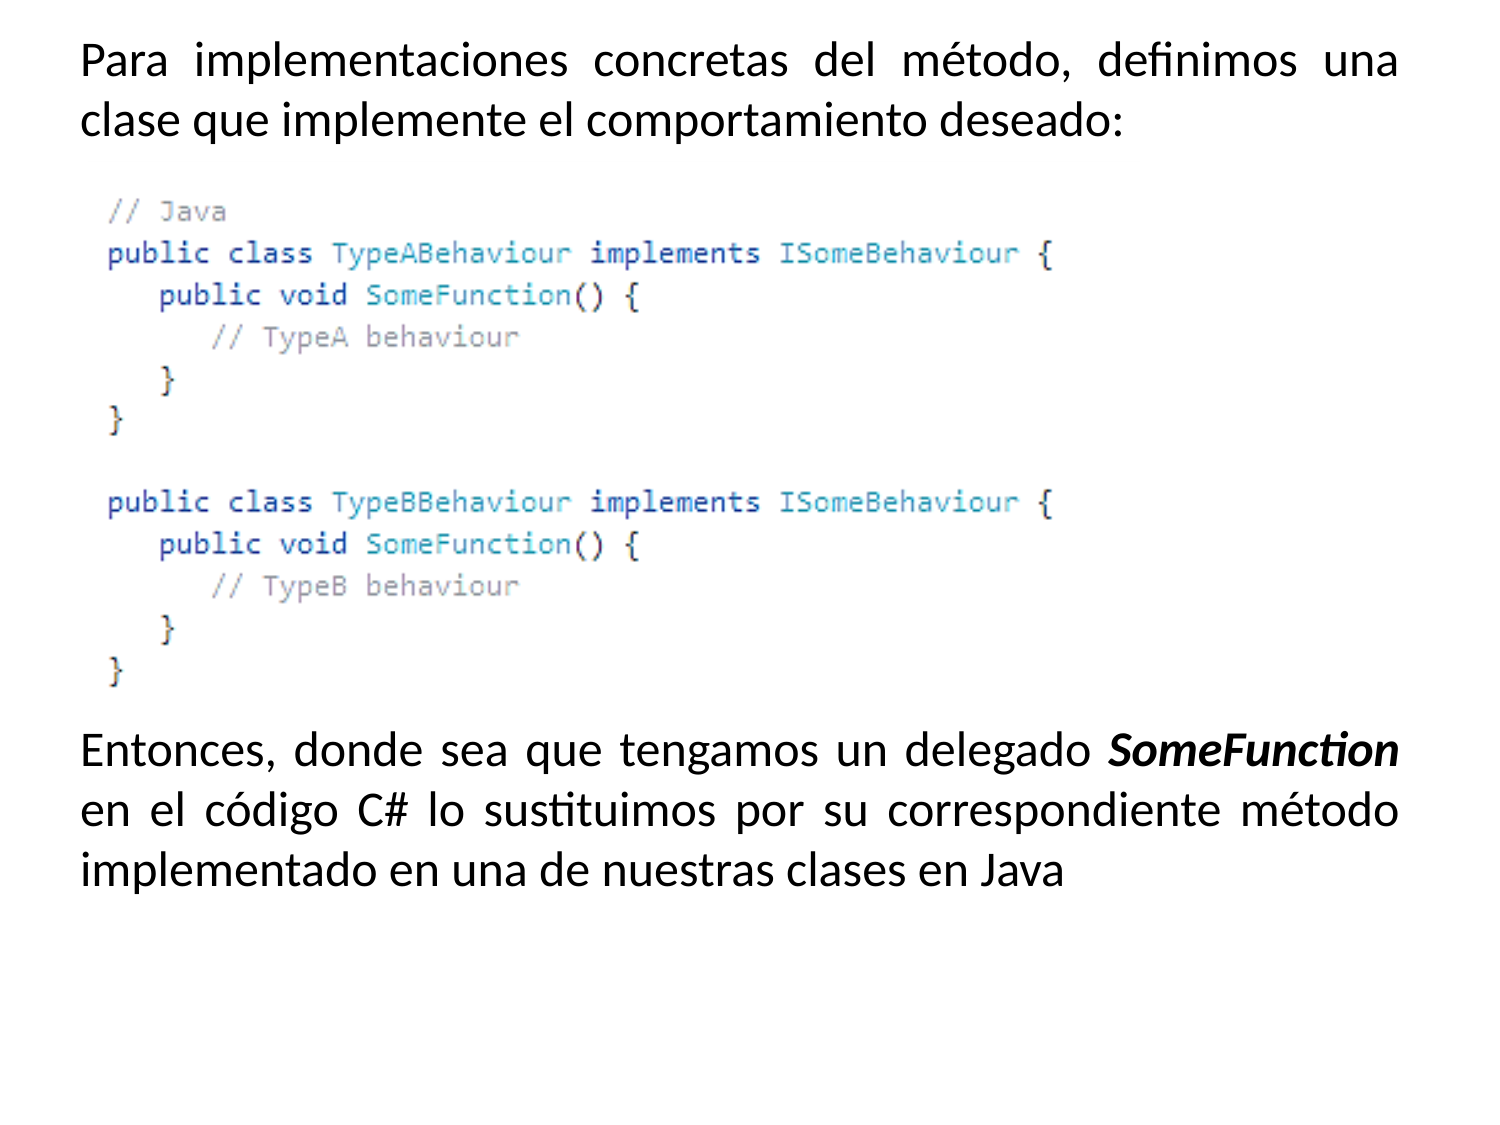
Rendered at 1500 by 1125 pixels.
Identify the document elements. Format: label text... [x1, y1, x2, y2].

picture [88, 160, 1140, 717]
list Para implementaciones concretas del método, definimos una clase que implemente el comportamiento deseado: Entonces, donde sea que tengamos un delegado SomeFunction en el código C# lo sustituimos por su correspondiente método implementado en una de nuestras clases en Java [64, 19, 1415, 1000]
